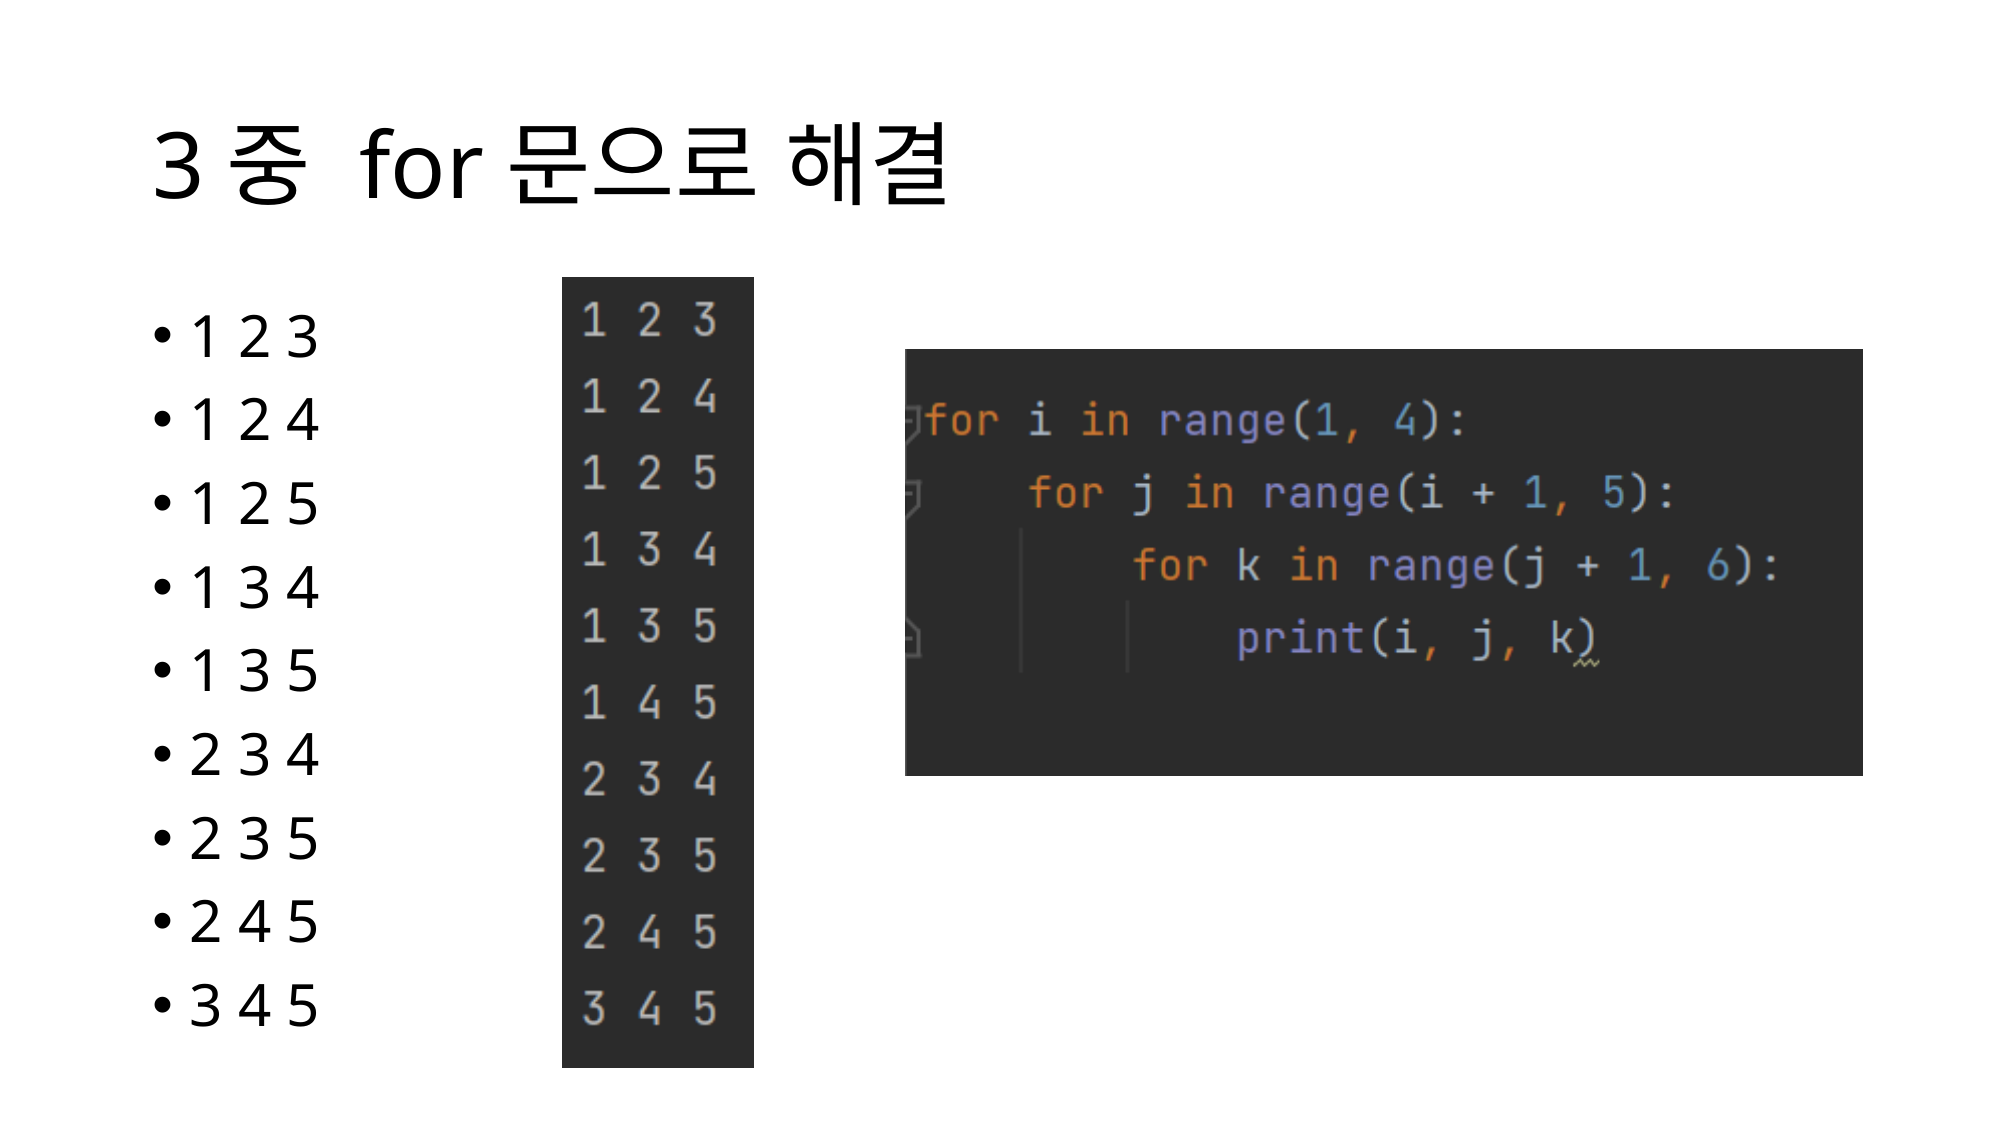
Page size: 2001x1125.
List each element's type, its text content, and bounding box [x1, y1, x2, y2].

list 1 2 3 1 2 4 1 2 5 1 3 4 1 3 5 2 3 4 2 3 5 2 4 5 3 4 5 [137, 299, 988, 1104]
picture [561, 276, 755, 1068]
picture [904, 349, 1863, 776]
title 3중 for문으로 해결 [137, 59, 1863, 278]
